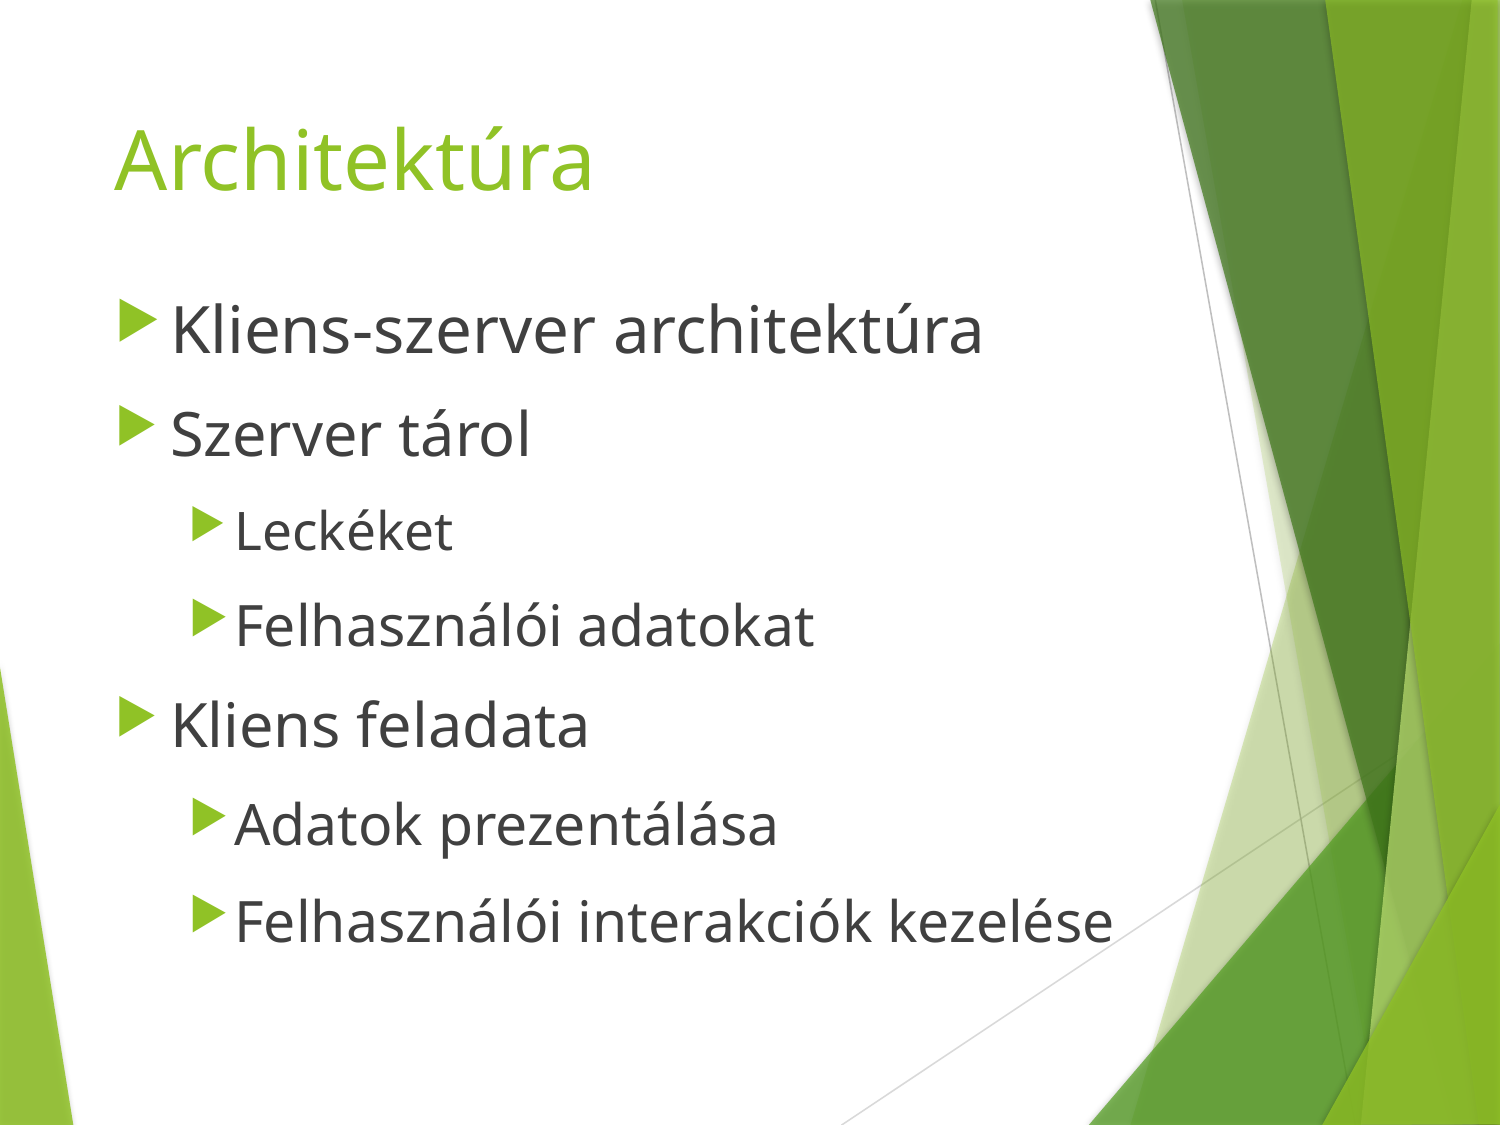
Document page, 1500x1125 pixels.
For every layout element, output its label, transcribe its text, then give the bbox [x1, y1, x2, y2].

title Architektúra [99, 99, 1142, 237]
list Kliens-szerver architektúra Szerver tárol Leckéket Felhasználói adatokat Kliens feladata Adatok prezentálása Felhasználói interakciók kezelése [99, 280, 1142, 991]
